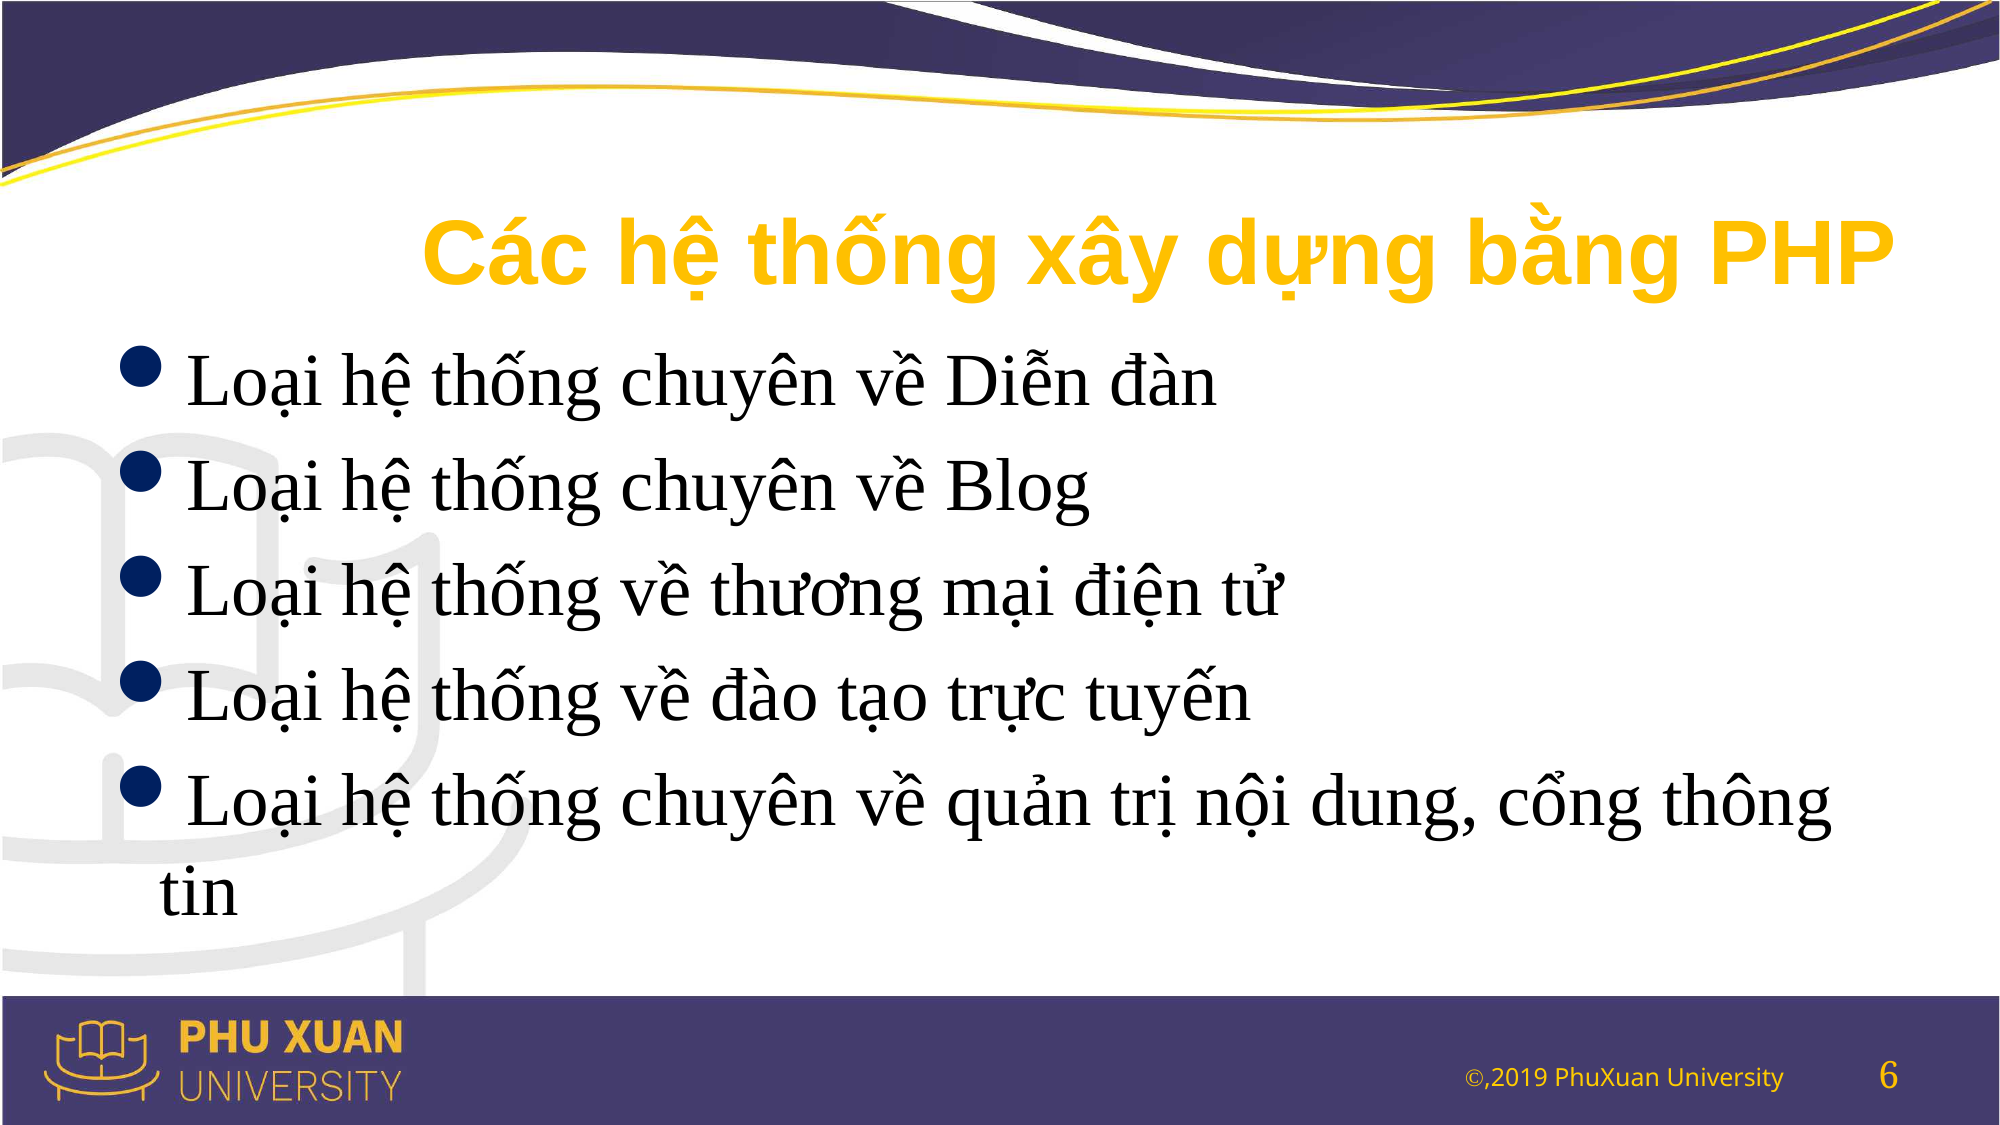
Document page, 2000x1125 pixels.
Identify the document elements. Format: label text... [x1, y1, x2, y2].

title Các hệ thống xây dựng bằng PHP [99, 115, 1900, 304]
slide_number 6 [1732, 1042, 1900, 1103]
list Loại hệ thống chuyên về Diễn đàn Loại hệ thống chuyên về Blog Loại hệ thống về thương mại điện tử Loại hệ thống về đào tạo trực tuyến Loại hệ thống chuyên về quản trị nội dung, cổng thông tin [99, 322, 1900, 1043]
picture [0, 0, 2000, 1125]
